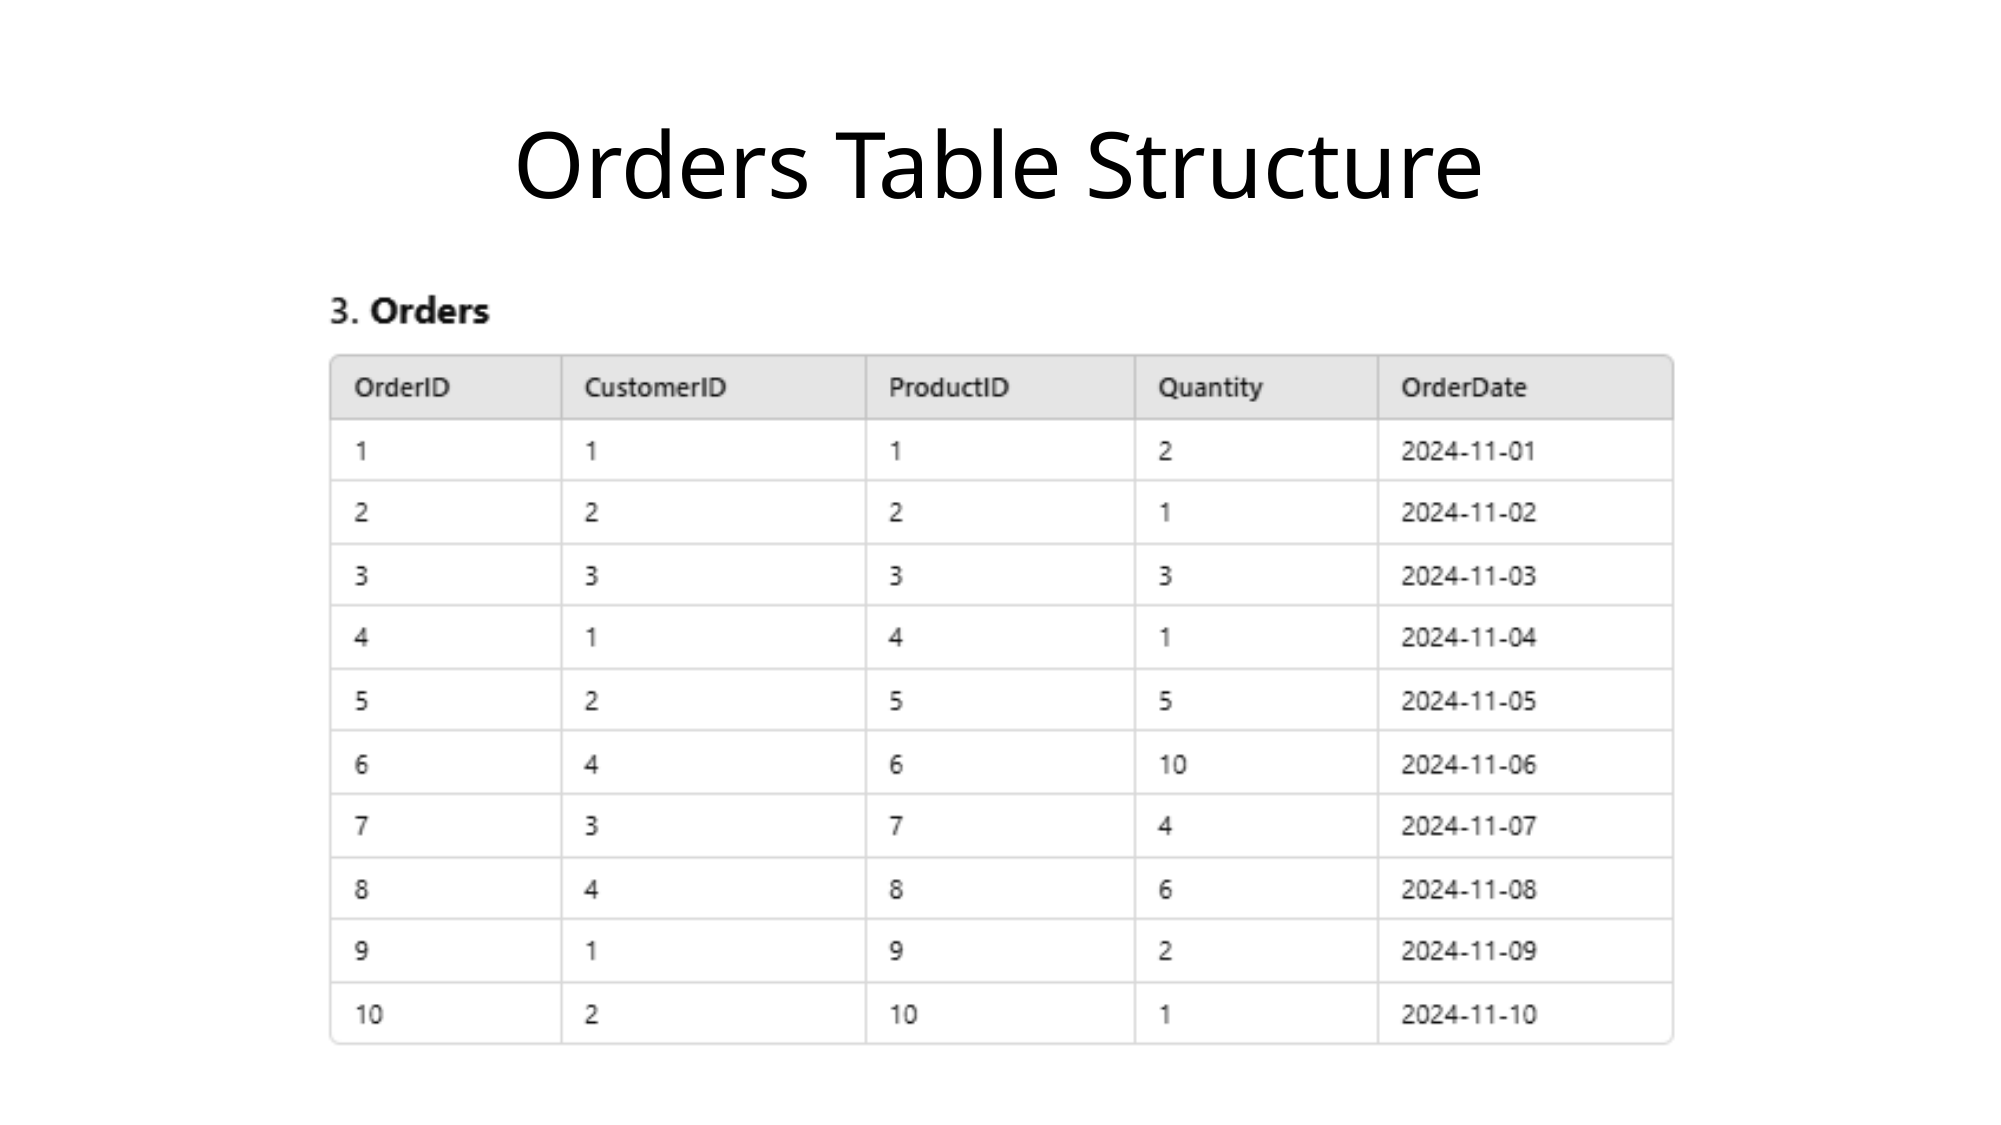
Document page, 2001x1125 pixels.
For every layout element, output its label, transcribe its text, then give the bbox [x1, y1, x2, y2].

title Orders Table Structure [137, 59, 1863, 278]
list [318, 277, 1682, 1055]
